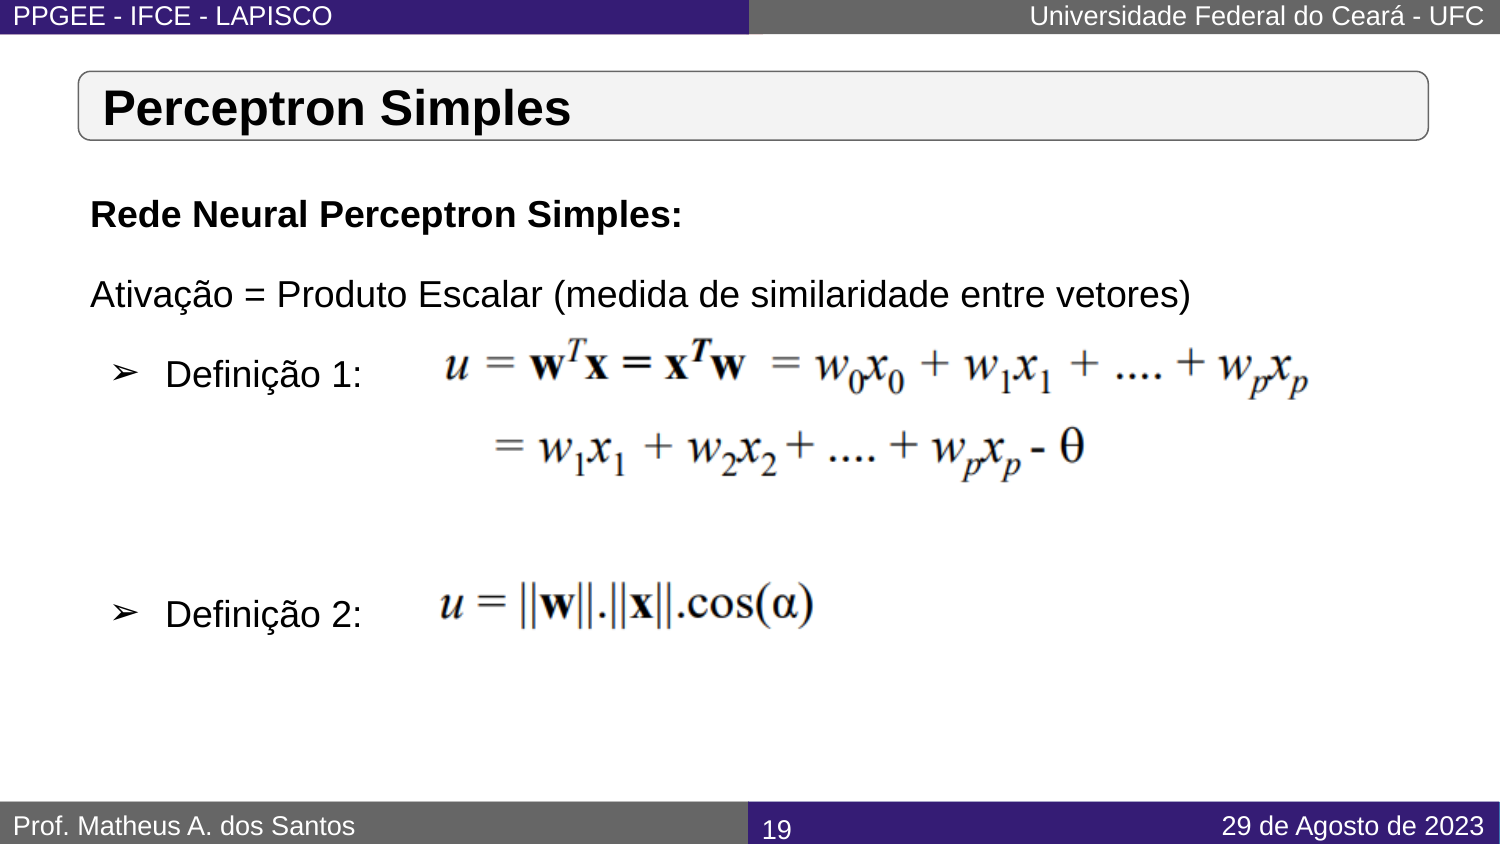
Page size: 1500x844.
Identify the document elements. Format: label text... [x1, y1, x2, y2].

picture [401, 316, 1350, 495]
slide_number ‹#› [731, 796, 822, 844]
list Rede Neural Perceptron Simples: Ativação = Produto Escalar (medida de similaridade entre vetores) Definição 1: Definição 2: [75, 152, 1426, 784]
picture [376, 535, 866, 685]
title Perceptron Simples [87, 70, 1073, 140]
